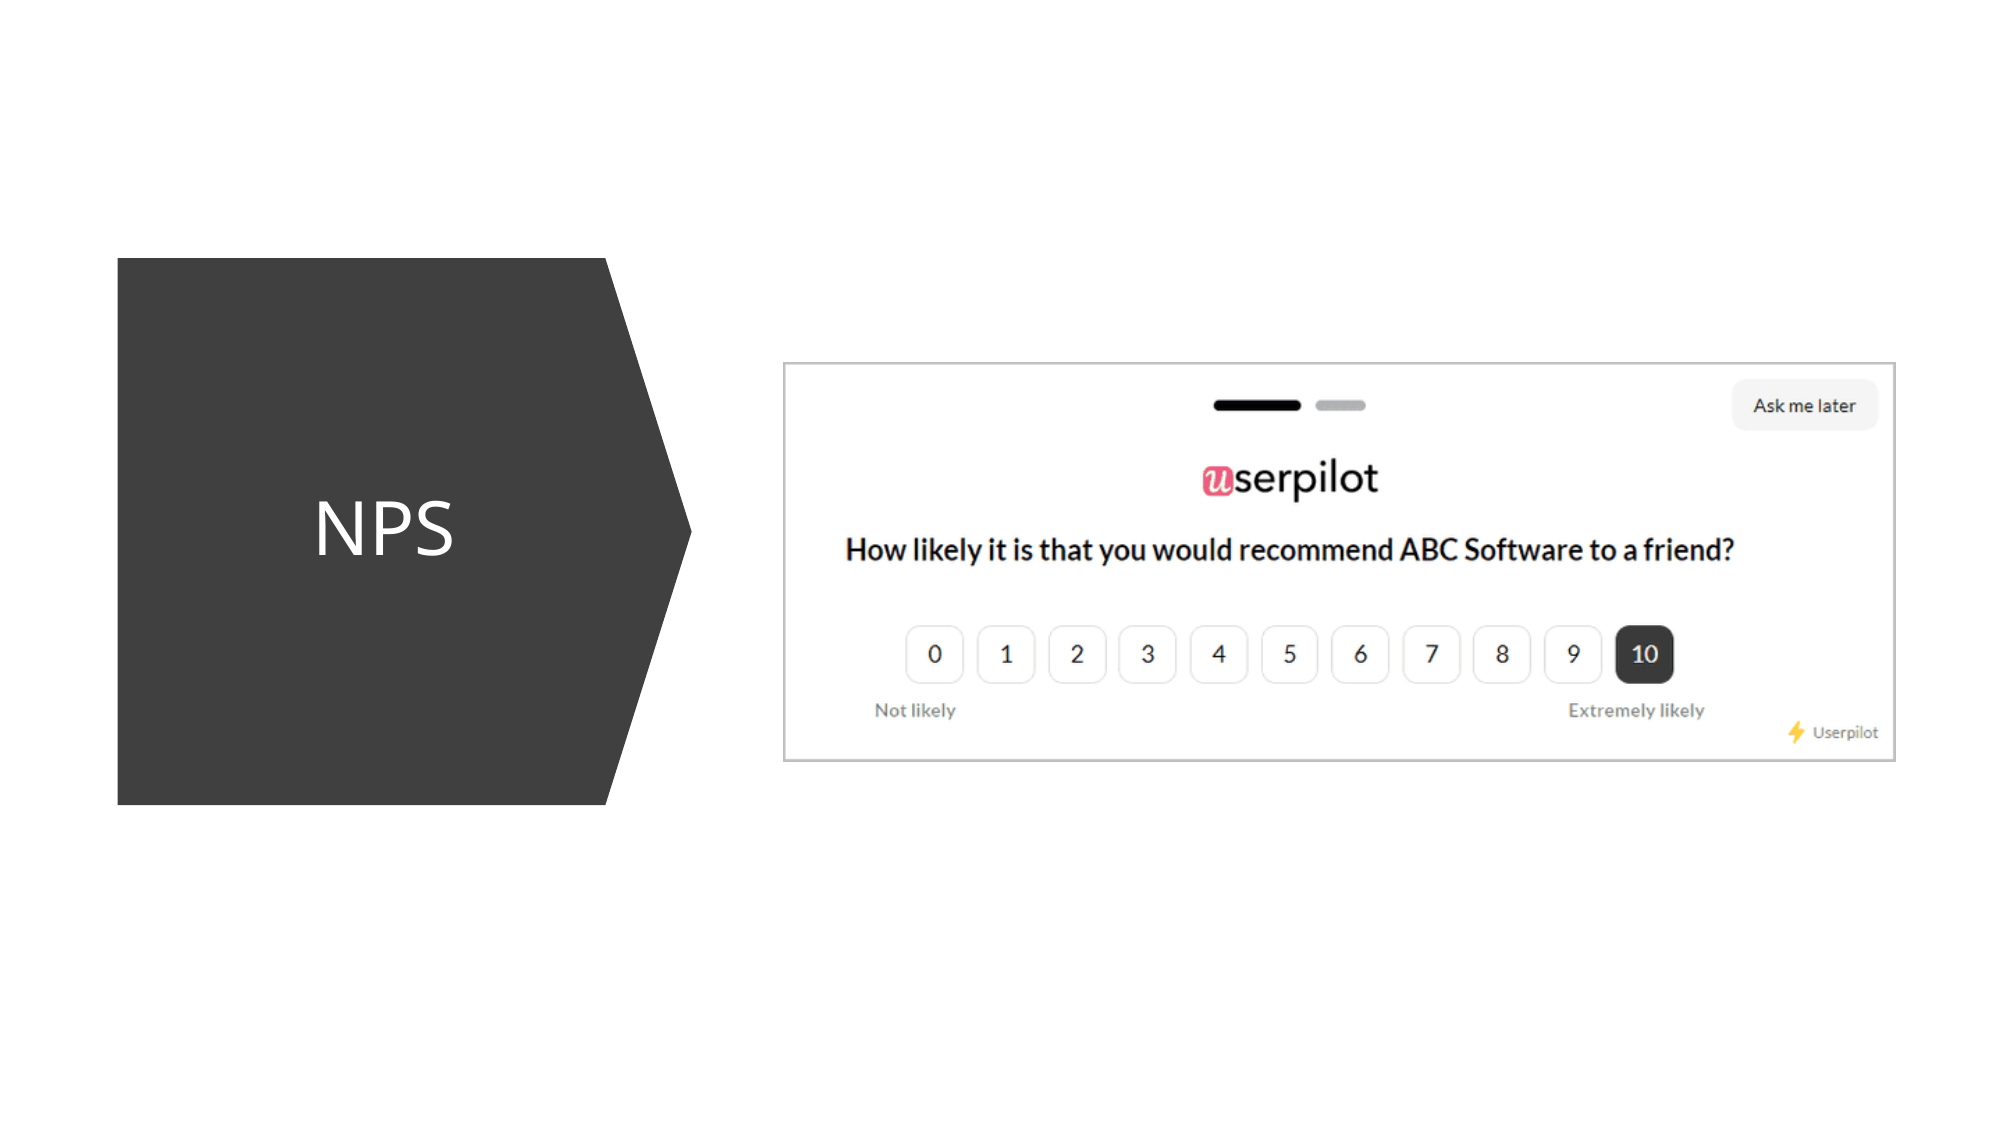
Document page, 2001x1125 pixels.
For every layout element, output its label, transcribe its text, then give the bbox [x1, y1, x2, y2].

text_box [116, 257, 693, 807]
title NPS [168, 322, 601, 741]
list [783, 362, 1896, 762]
